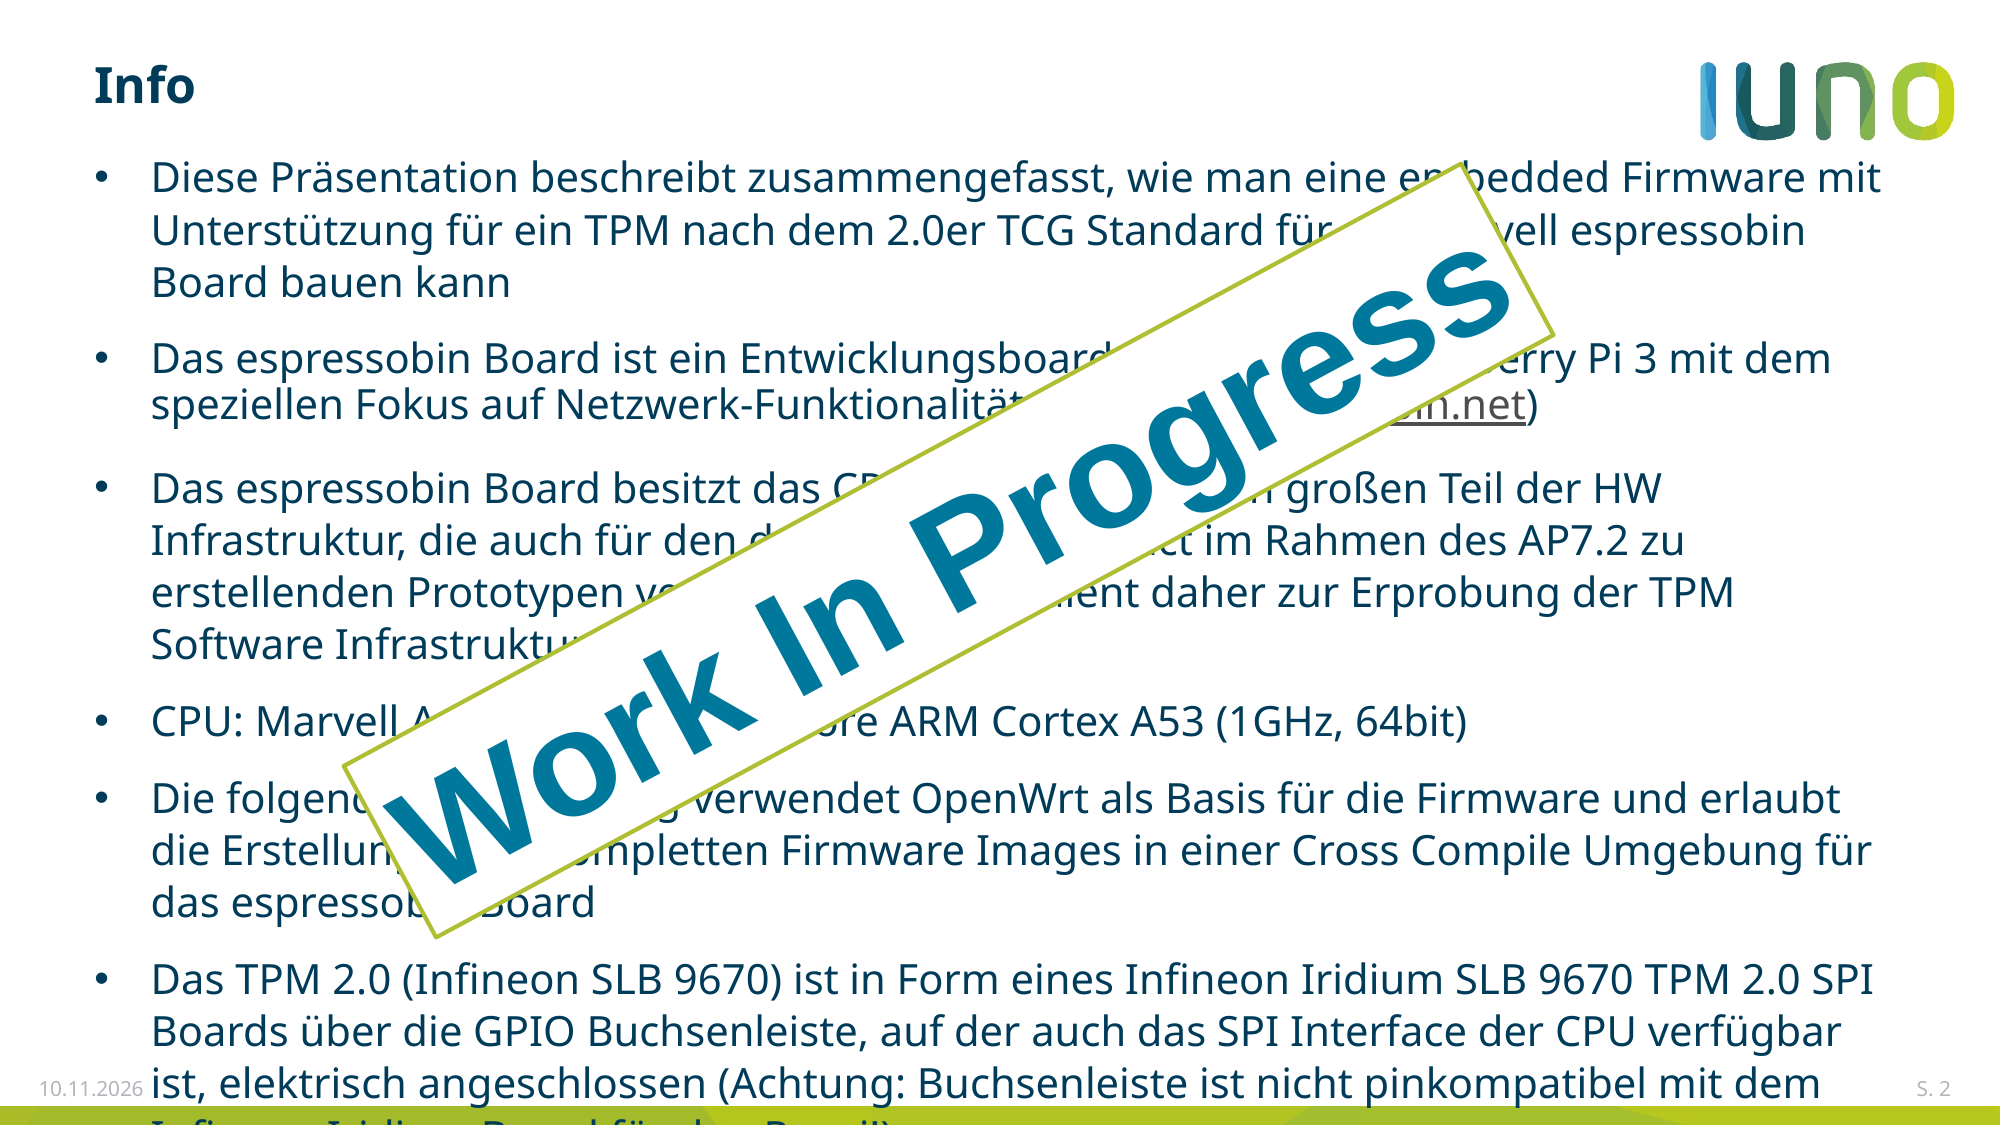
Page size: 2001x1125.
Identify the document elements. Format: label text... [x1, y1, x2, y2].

footer [653, 1075, 1329, 1104]
picture [1688, 50, 1966, 152]
list Diese Präsentation beschreibt zusammengefasst, wie man eine embedded Firmware mit Unterstützung für ein TPM nach dem 2.0er TCG Standard für ein Marvell espressobin Board bauen kann Das espressobin Board ist ein Entwicklungsboard ähnlich dem Raspberry Pi 3 mit dem speziellen Fokus auf Netzwerk-Funktionalität (s. http://espressobin.net) Das espressobin Board besitzt das CPU System und einen großen Teil der HW Infrastruktur, die auch für den durch Phoenix Contact im Rahmen des AP7.2 zu erstellenden Prototypen verwendet wird und dient daher zur Erprobung der TPM Software Infrastruktur CPU: Marvell Armada 3720 Dual-Core ARM Cortex A53 (1GHz, 64bit) Die folgende Beschreibung verwendet OpenWrt als Basis für die Firmware und erlaubt die Erstellung eines kompletten Firmware Images in einer Cross Compile Umgebung für das espressobin Board Das TPM 2.0 (Infineon SLB 9670) ist in Form eines Infineon Iridium SLB 9670 TPM 2.0 SPI Boards über die GPIO Buchsenleiste, auf der auch das SPI Interface der CPU verfügbar ist, elektrisch angeschlossen (Achtung: Buchsenleiste ist nicht pinkompatibel mit dem Infineon Iridium Board für den Raspi!) [94, 149, 1906, 1005]
title Info [94, 53, 1613, 149]
picture [0, 1106, 2000, 1125]
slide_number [23, 1075, 474, 1104]
slide_number S. 2 [1515, 1075, 1966, 1104]
text_box Work In Progress [341, 161, 1556, 940]
